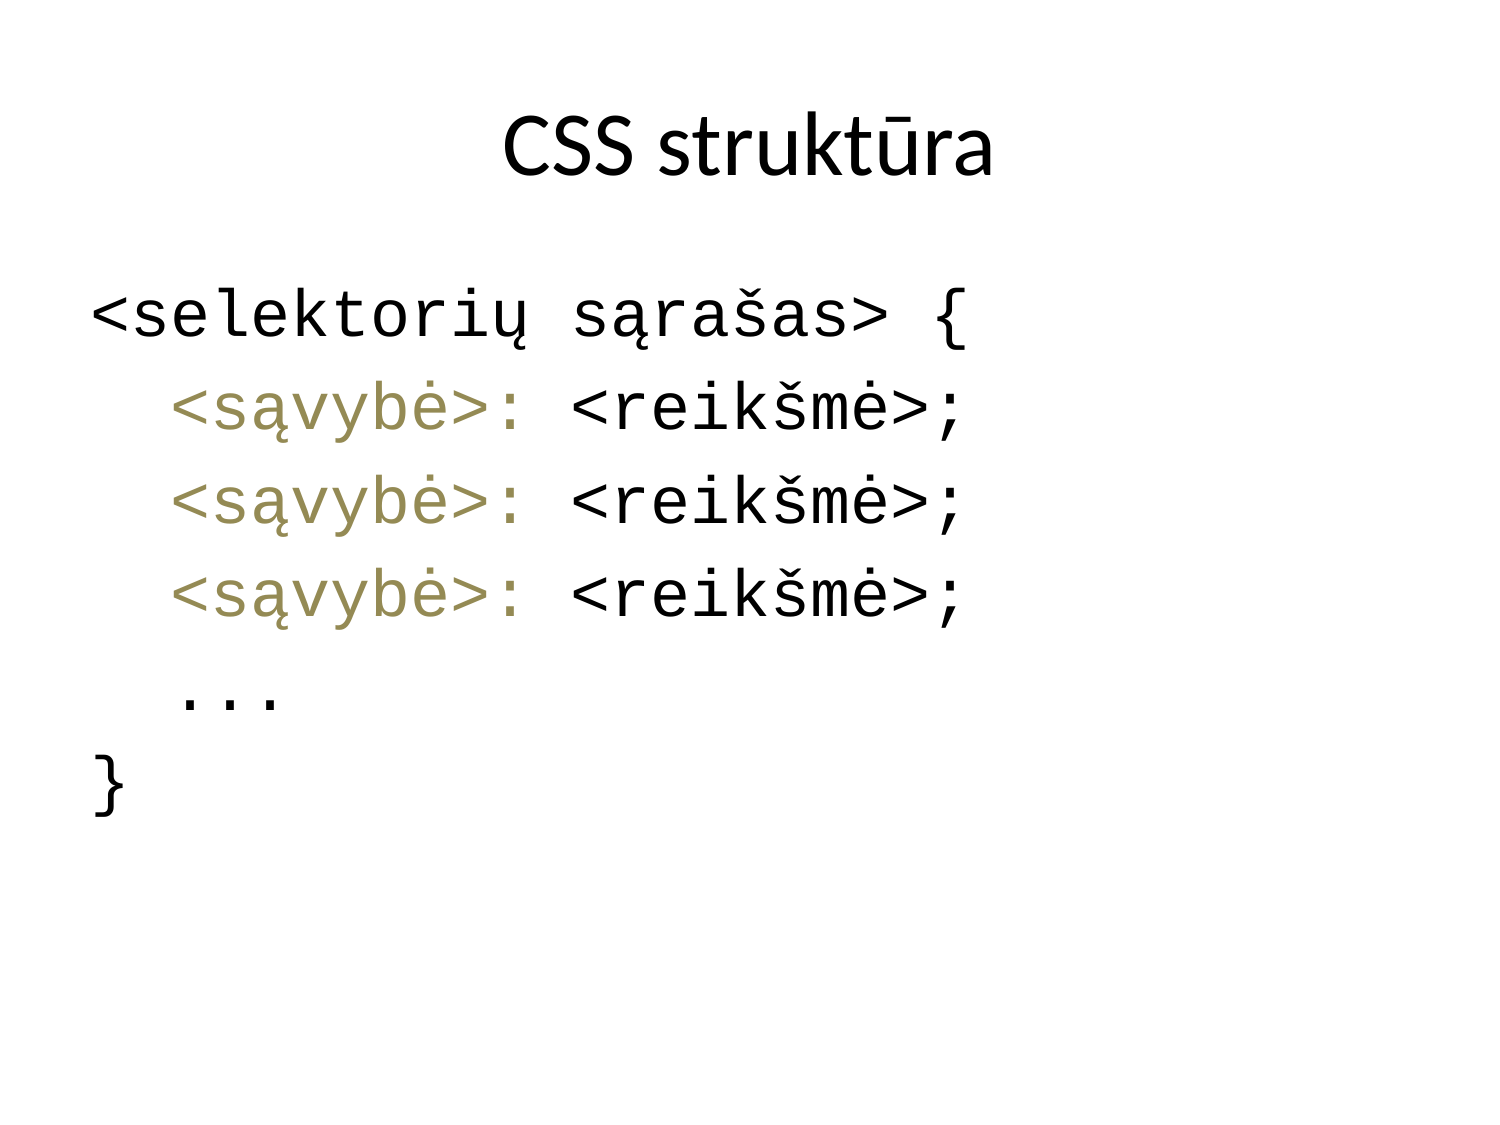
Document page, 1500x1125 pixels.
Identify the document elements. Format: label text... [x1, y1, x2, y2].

title CSS struktūra [75, 45, 1425, 233]
list <selektorių sąrašas> { <sąvybė>: <reikšmė>; <sąvybė>: <reikšmė>; <sąvybė>: <reikšmė>; ... } [75, 262, 1425, 1005]
